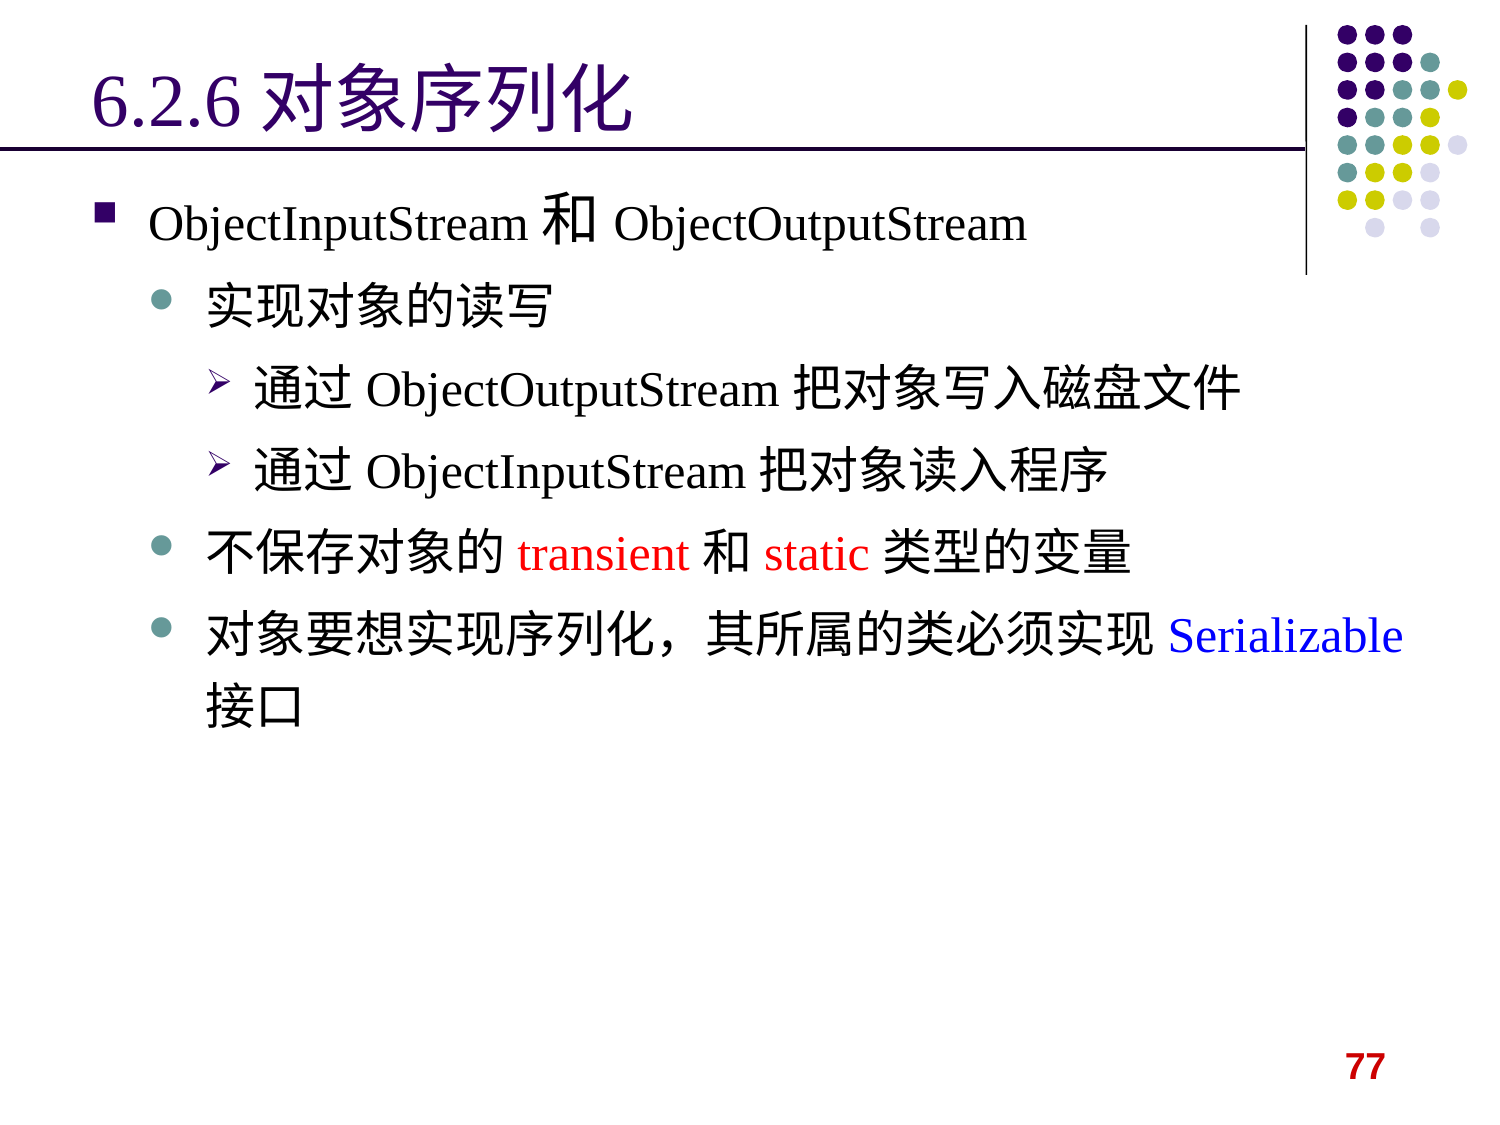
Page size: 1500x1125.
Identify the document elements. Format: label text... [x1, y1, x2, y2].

list ObjectInputStream和ObjectOutputStream 实现对象的读写 通过ObjectOutputStream把对象写入磁盘文件 通过ObjectInputStream把对象读入程序 不保存对象的transient和static类型的变量 对象要想实现序列化，其所属的类必须实现Serializable接口 [76, 160, 1427, 1012]
title 6.2.6对象序列化 [76, 31, 1315, 149]
